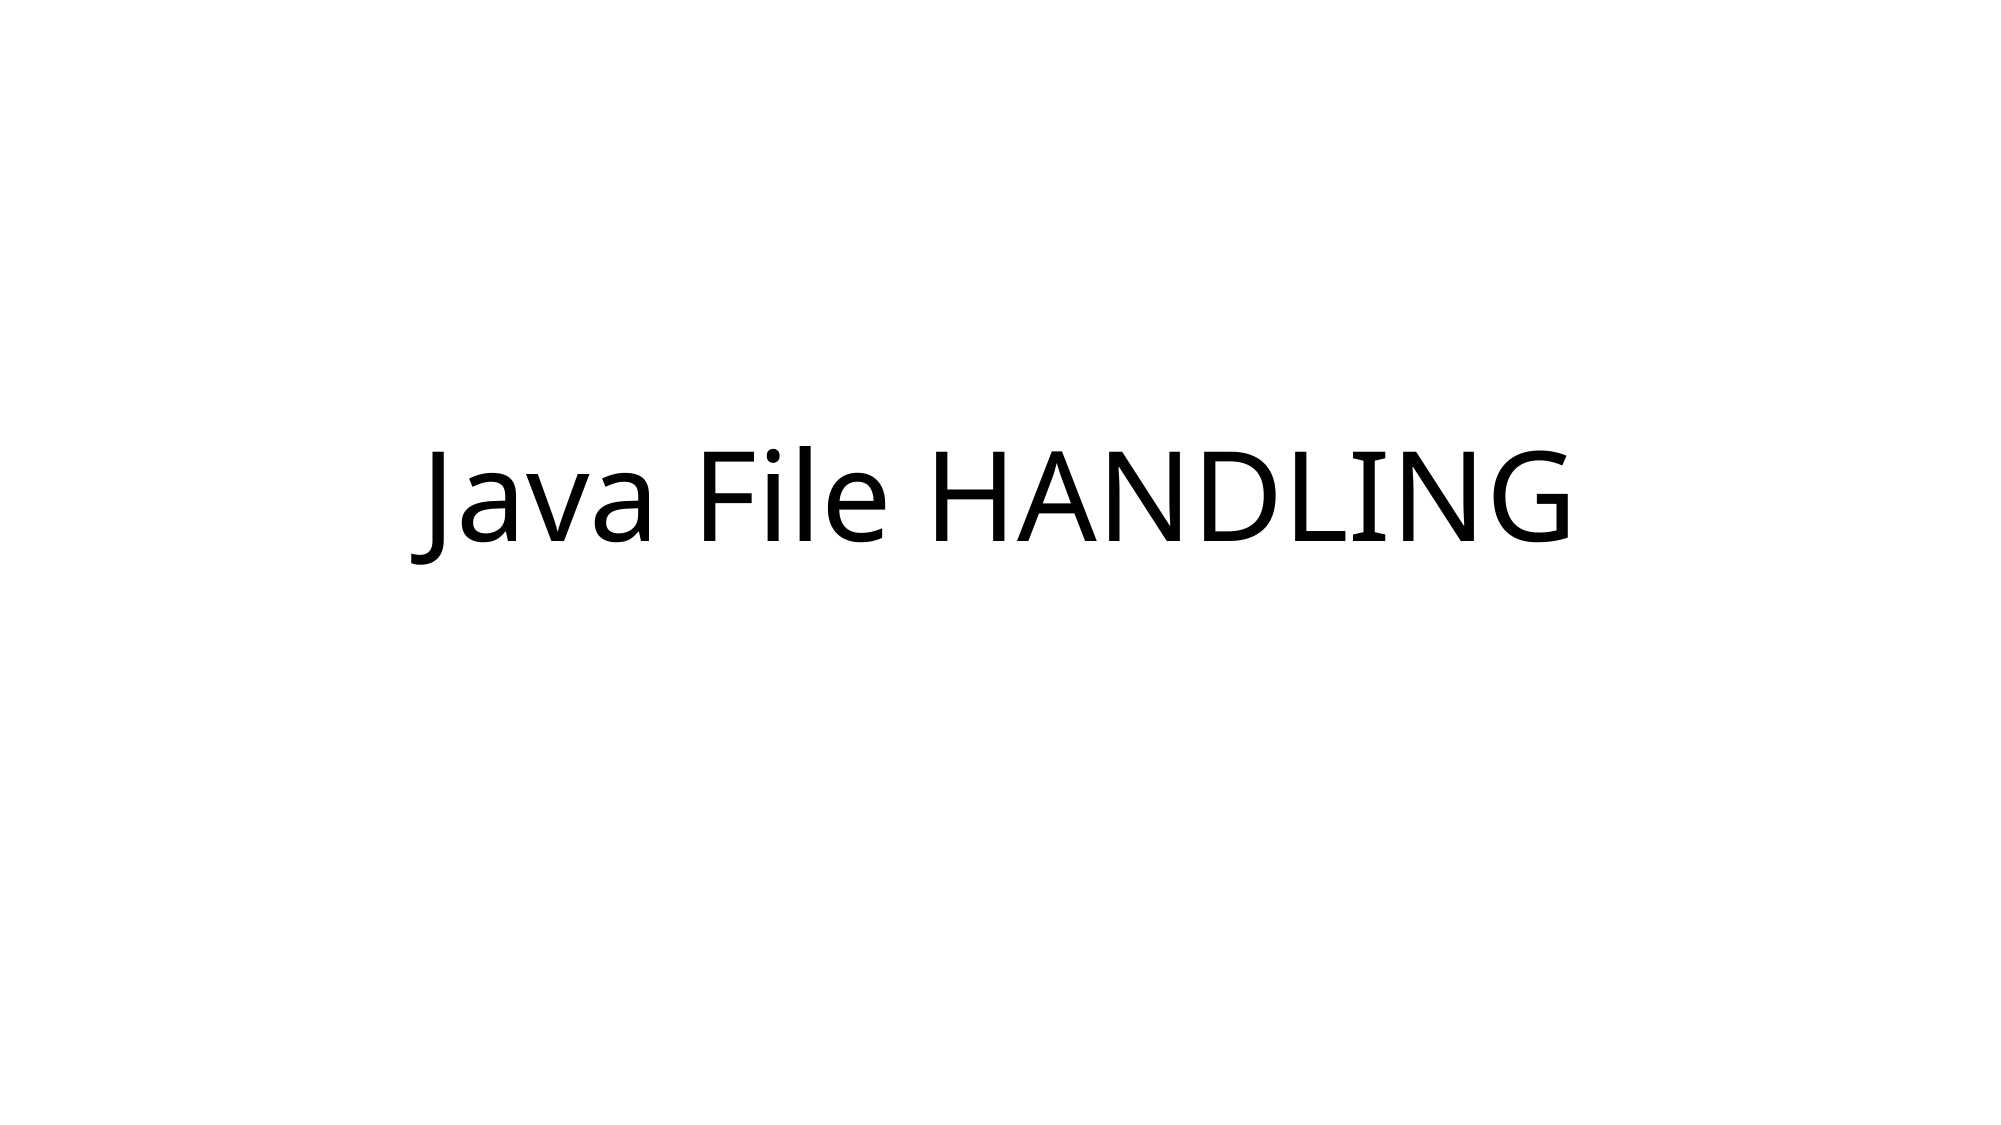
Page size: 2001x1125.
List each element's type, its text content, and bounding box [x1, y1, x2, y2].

title Java File HANDLING [249, 184, 1750, 576]
